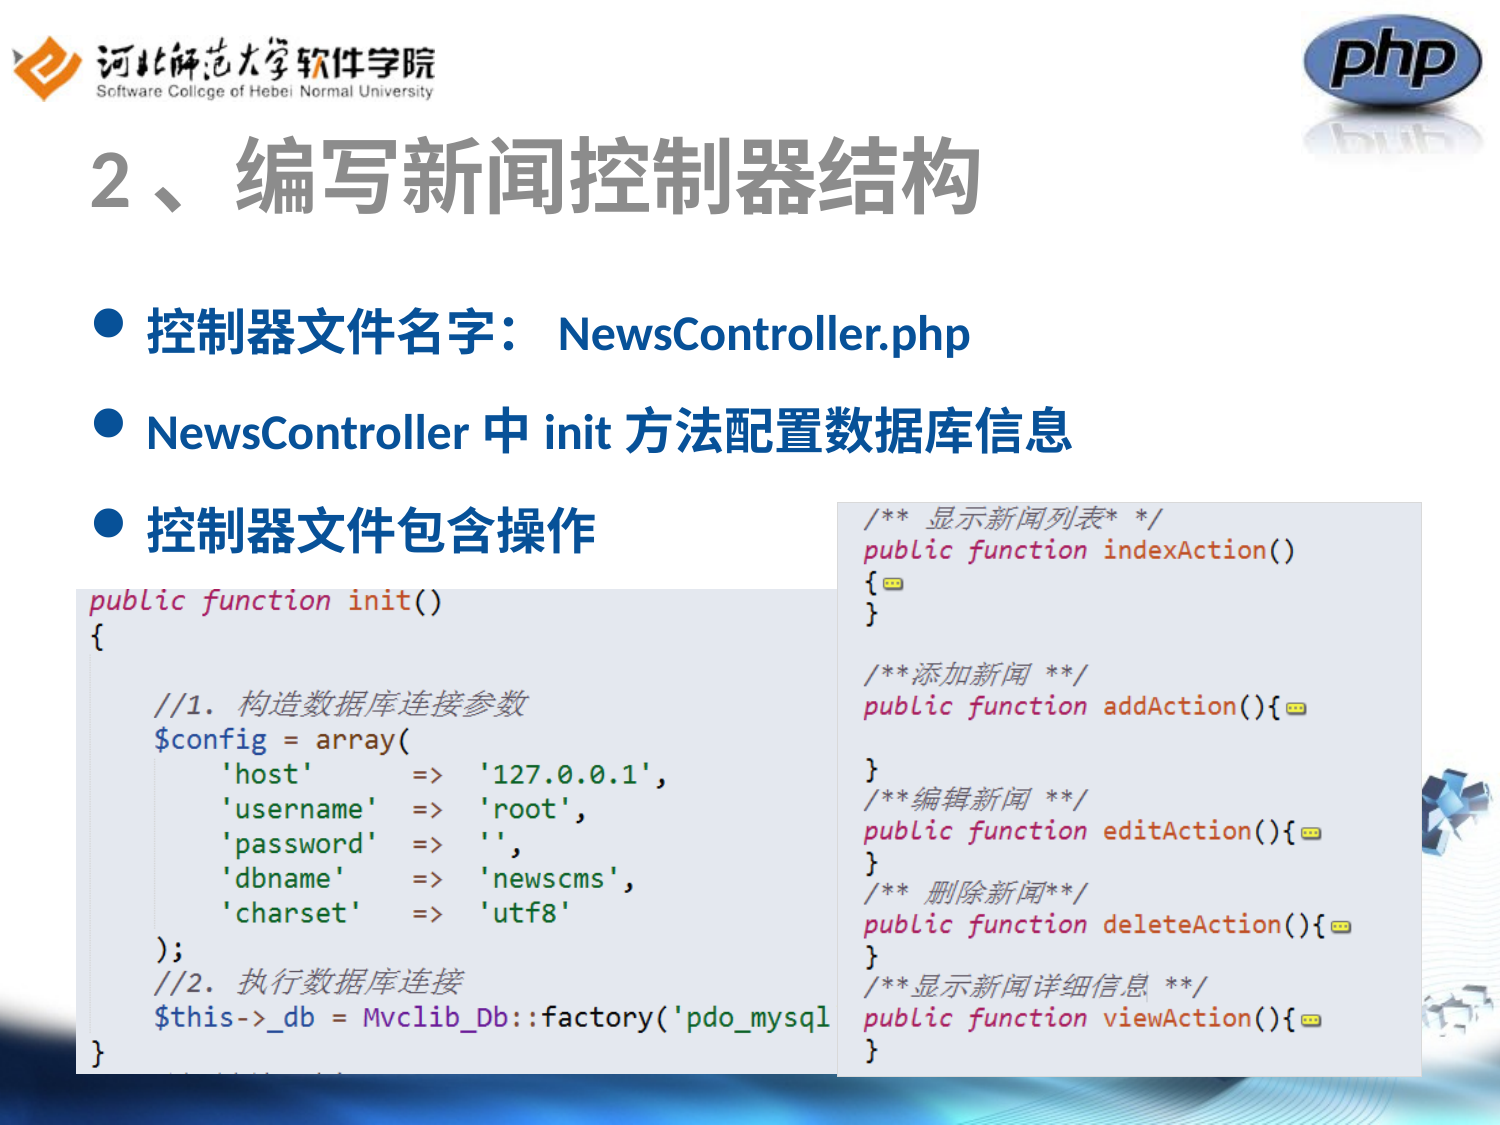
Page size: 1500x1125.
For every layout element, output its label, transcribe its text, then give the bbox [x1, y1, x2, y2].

title 2、编写新闻控制器结构 [75, 117, 1425, 233]
picture [0, 0, 1500, 1125]
list 控制器文件名字：NewsController.php NewsController中init方法配置数据库信息 控制器文件包含操作 [75, 262, 1425, 587]
